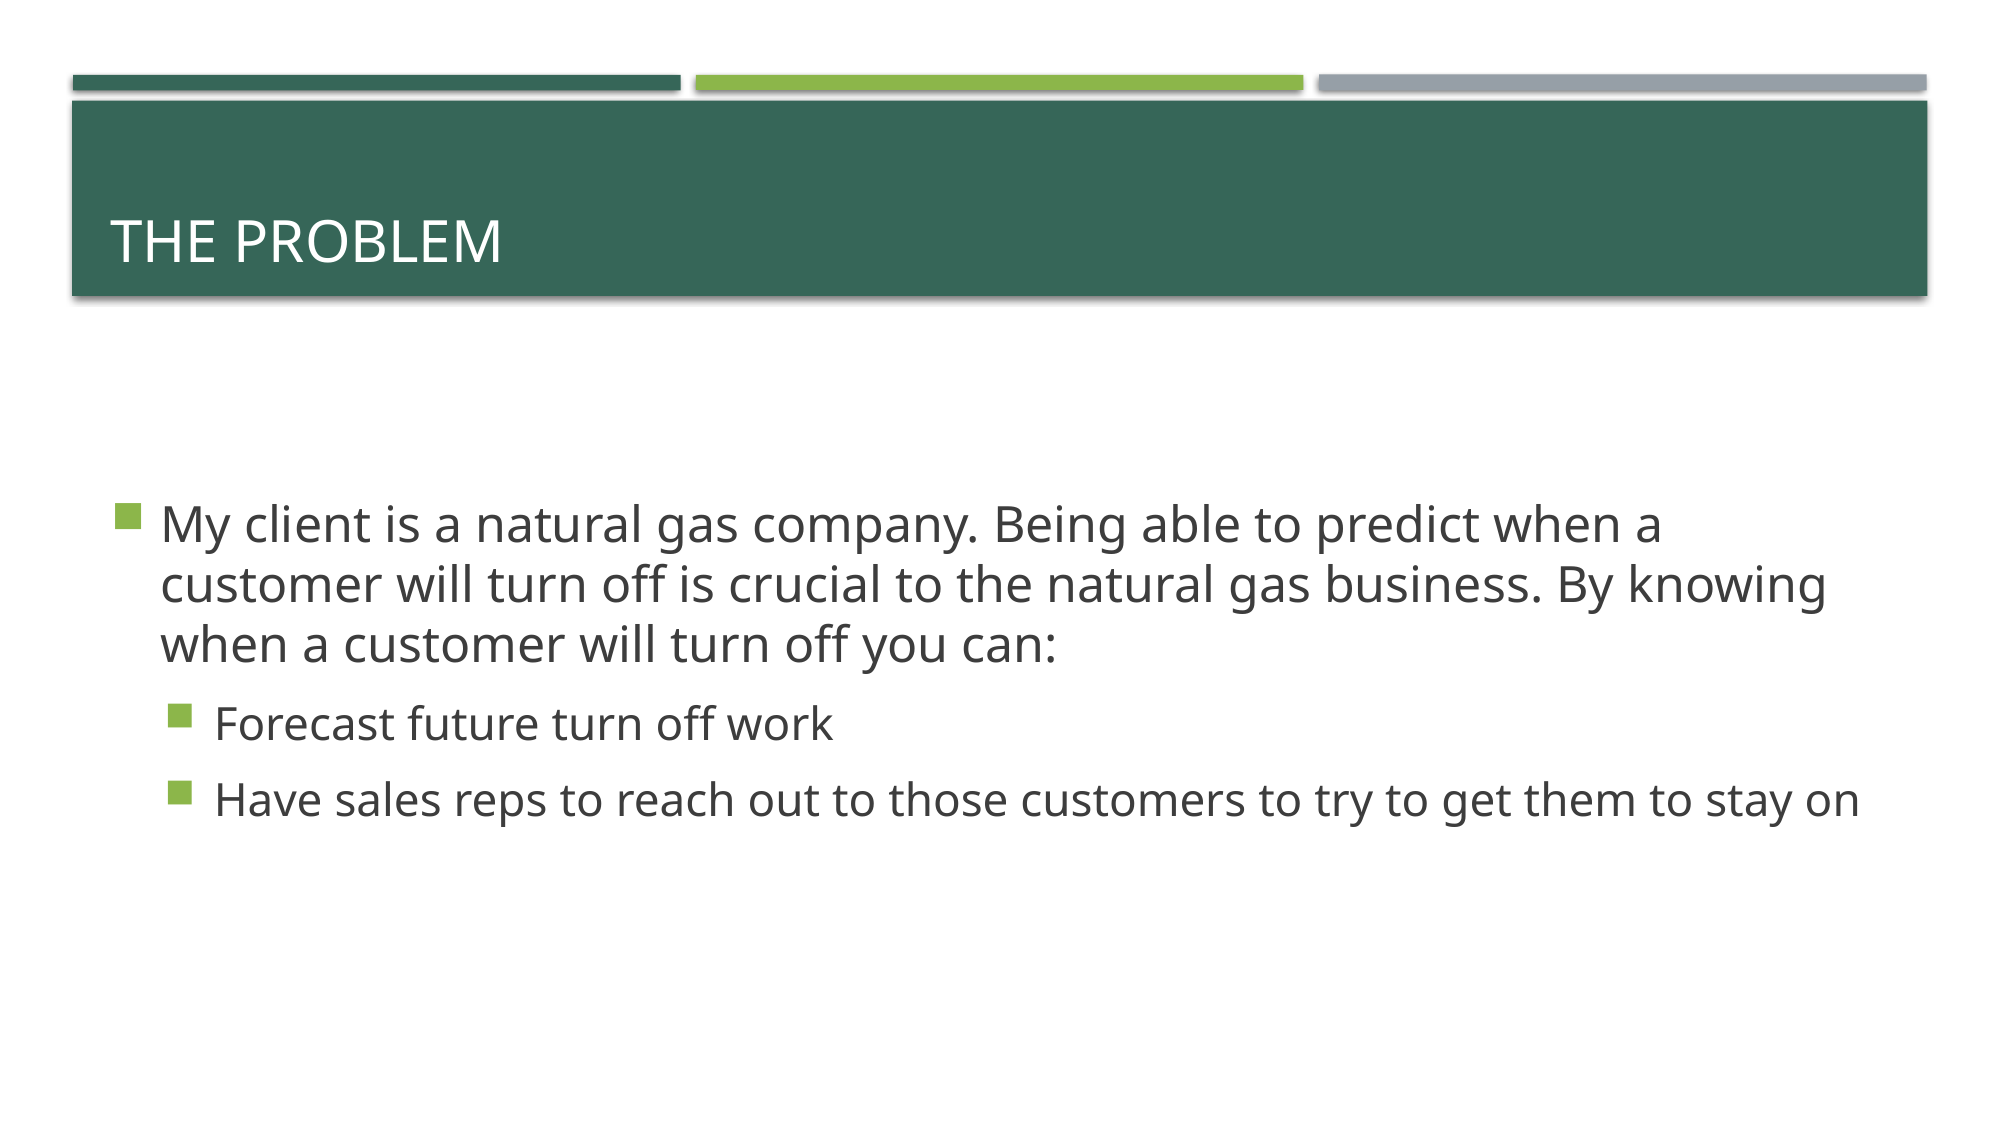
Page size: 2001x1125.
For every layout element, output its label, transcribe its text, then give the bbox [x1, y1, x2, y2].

list My client is a natural gas company. Being able to predict when a customer will turn off is crucial to the natural gas business. By knowing when a customer will turn off you can: Forecast future turn off work Have sales reps to reach out to those customers to try to get them to stay on [95, 357, 1905, 962]
title The problem [95, 115, 1905, 282]
